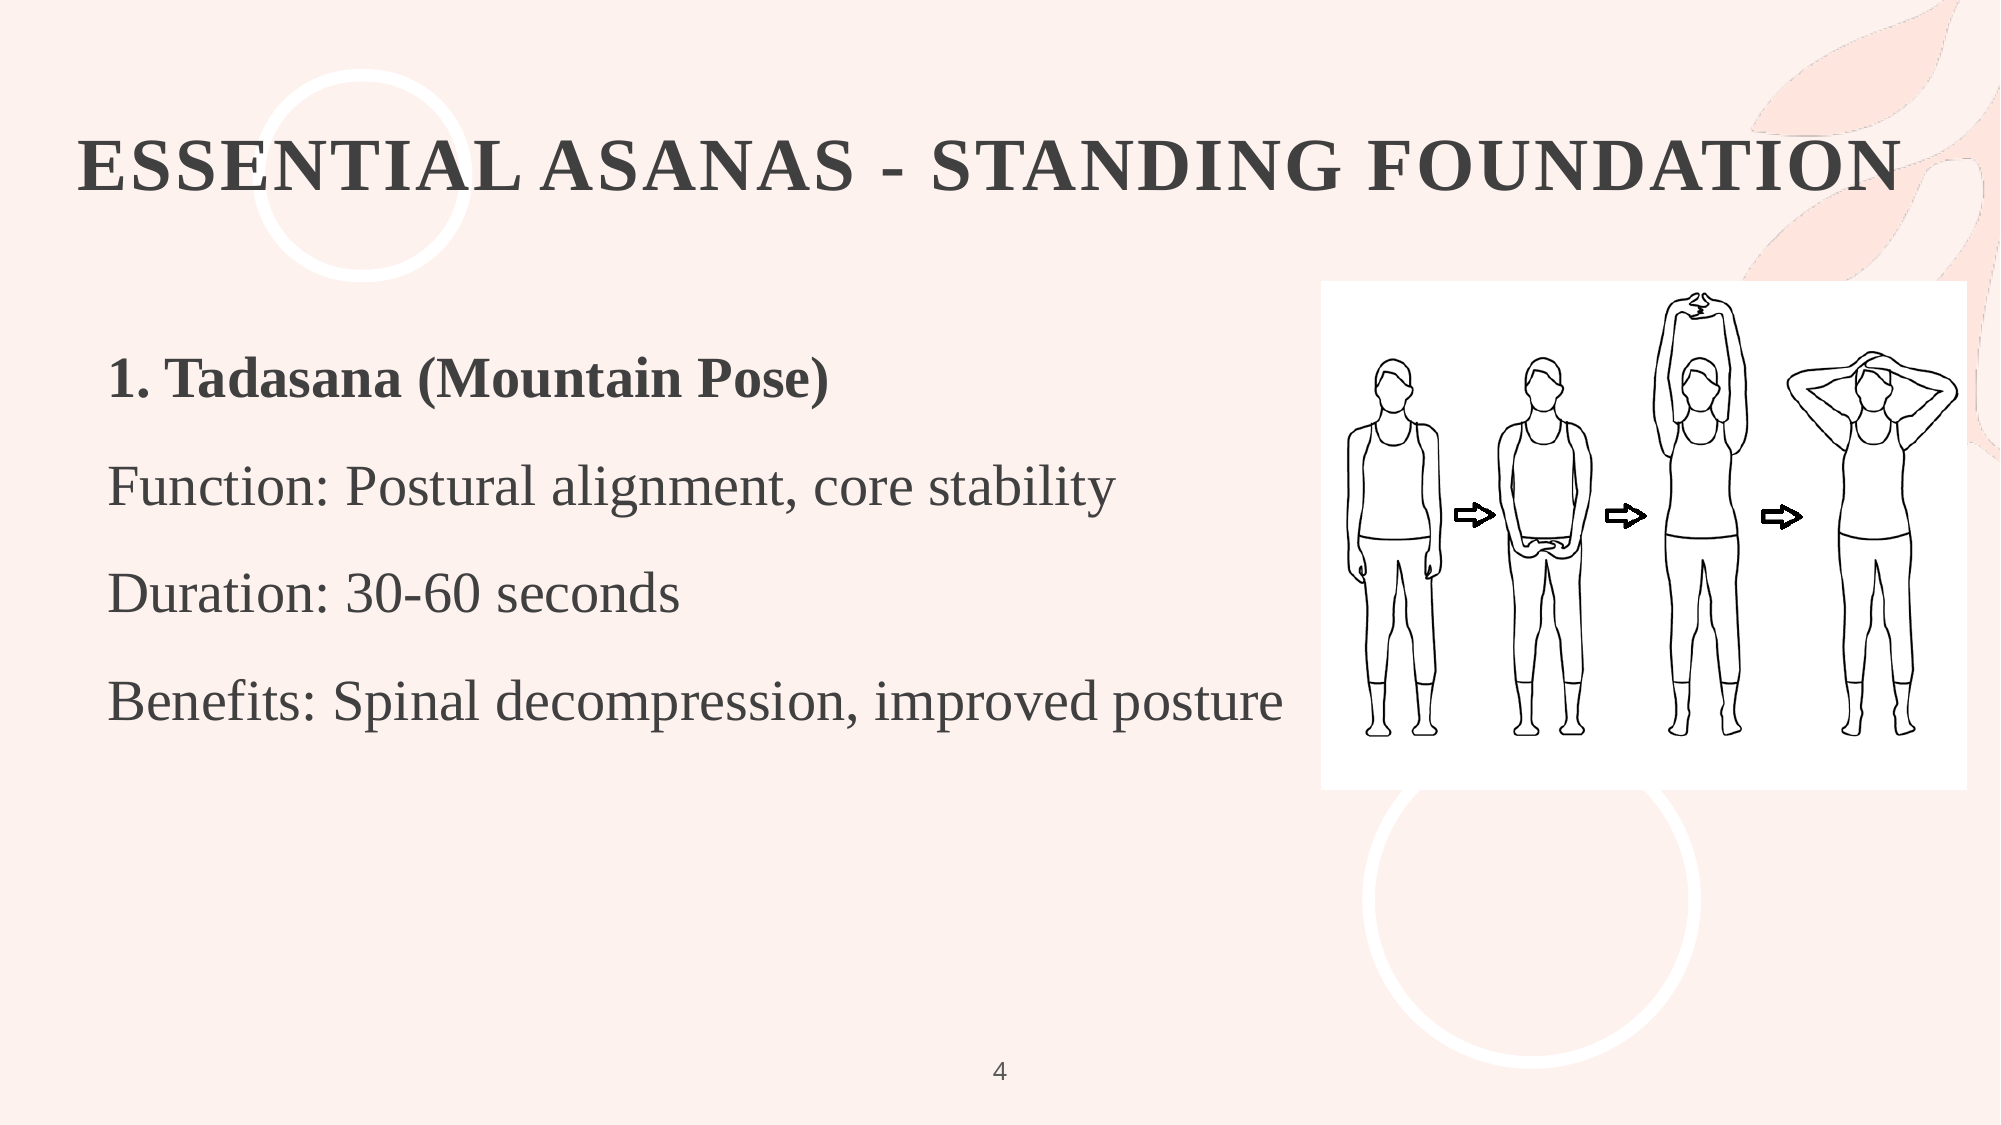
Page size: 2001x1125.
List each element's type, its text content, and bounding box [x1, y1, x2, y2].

list 1. Tadasana (Mountain Pose) Function: Postural alignment, core stability Duration: 30-60 seconds Benefits: Spinal decompression, improved posture [92, 332, 1805, 994]
title Essential Asanas - Standing Foundation [62, 7, 1938, 326]
slide_number 4 [774, 1042, 1225, 1103]
picture [1321, 0, 2001, 790]
